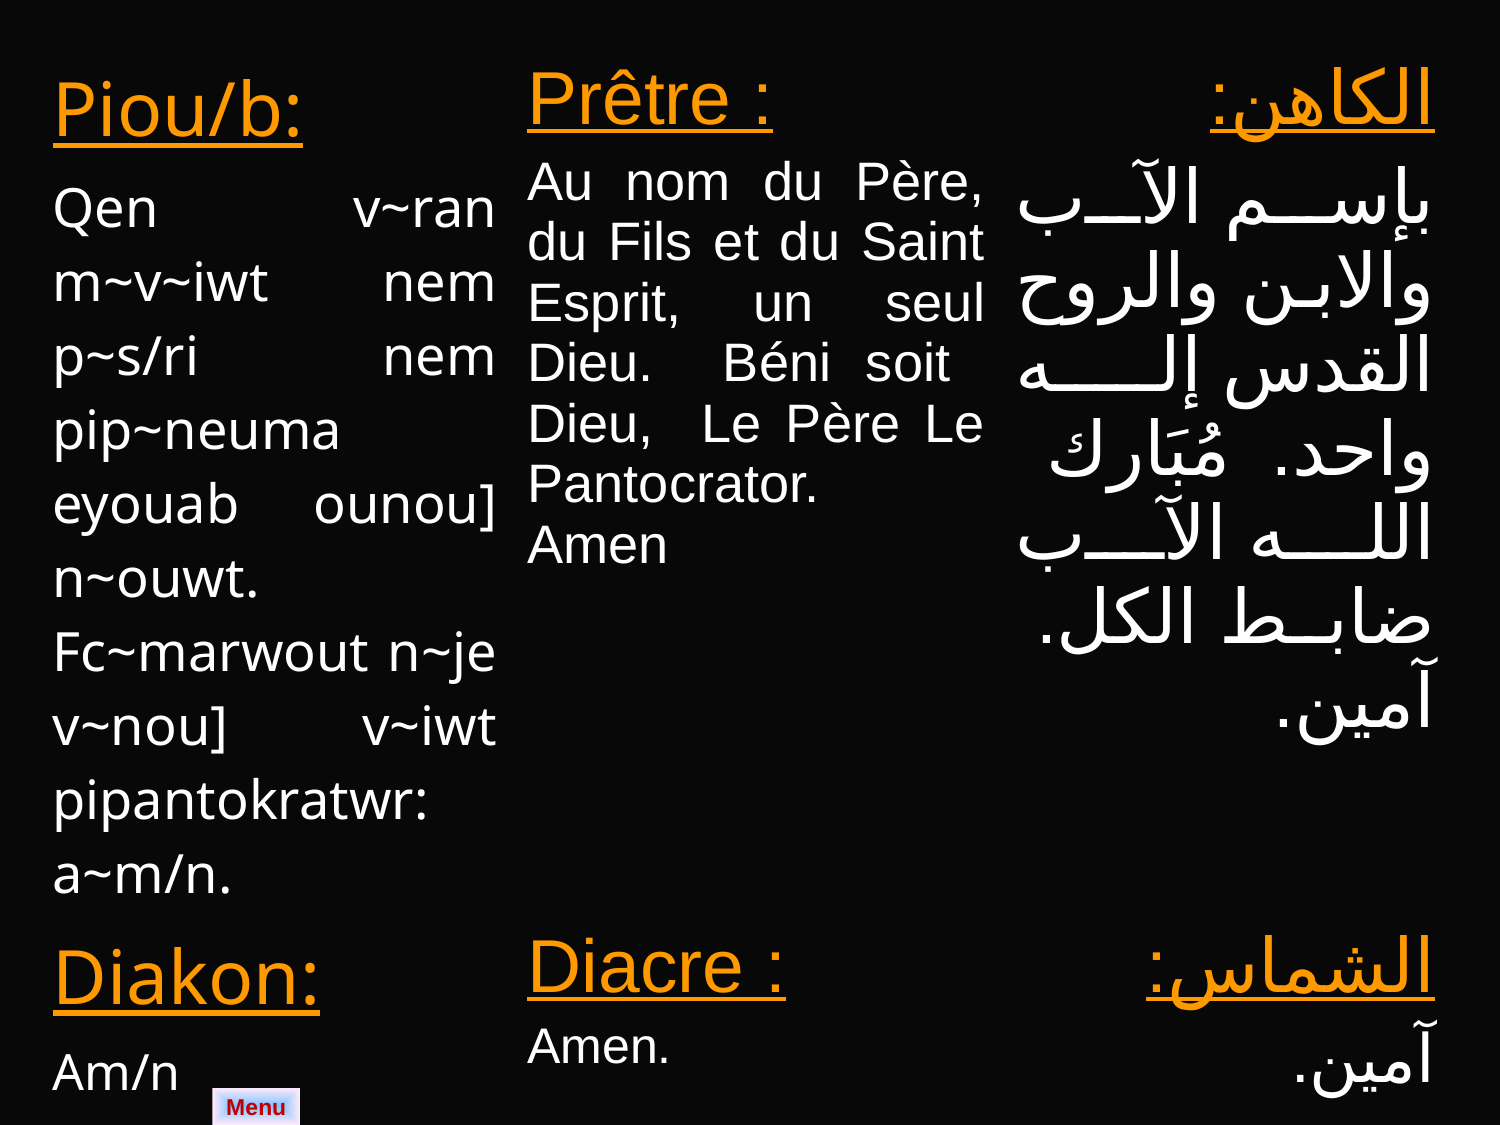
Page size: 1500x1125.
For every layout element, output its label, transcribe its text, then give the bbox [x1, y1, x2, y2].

table_cell Diakon: Am/n [38, 917, 512, 1113]
text_box Menu [212, 1087, 300, 1125]
table_cell Diacre : Amen. [512, 917, 1001, 1113]
table_cell الشماس: آمين. [1001, 917, 1450, 1113]
table_header الكاهن: بإسم الآب والابن والروح القدس إله واحد. مُبَارك الله الآب ضابط الكل. آمين. [1001, 49, 1450, 917]
table_header Piou/b: Qen v~ran m~v~iwt nem p~s/ri nem pip~neuma eyouab ounou] n~ouwt. Fc~marwout n~je v~nou] v~iwt pipantokratwr: a~m/n. [38, 49, 512, 917]
table_header Prêtre : Au nom du Père, du Fils et du Saint Esprit, un seul Dieu. Béni soit Dieu, Le Père Le Pantocrator. Amen [512, 49, 1001, 917]
